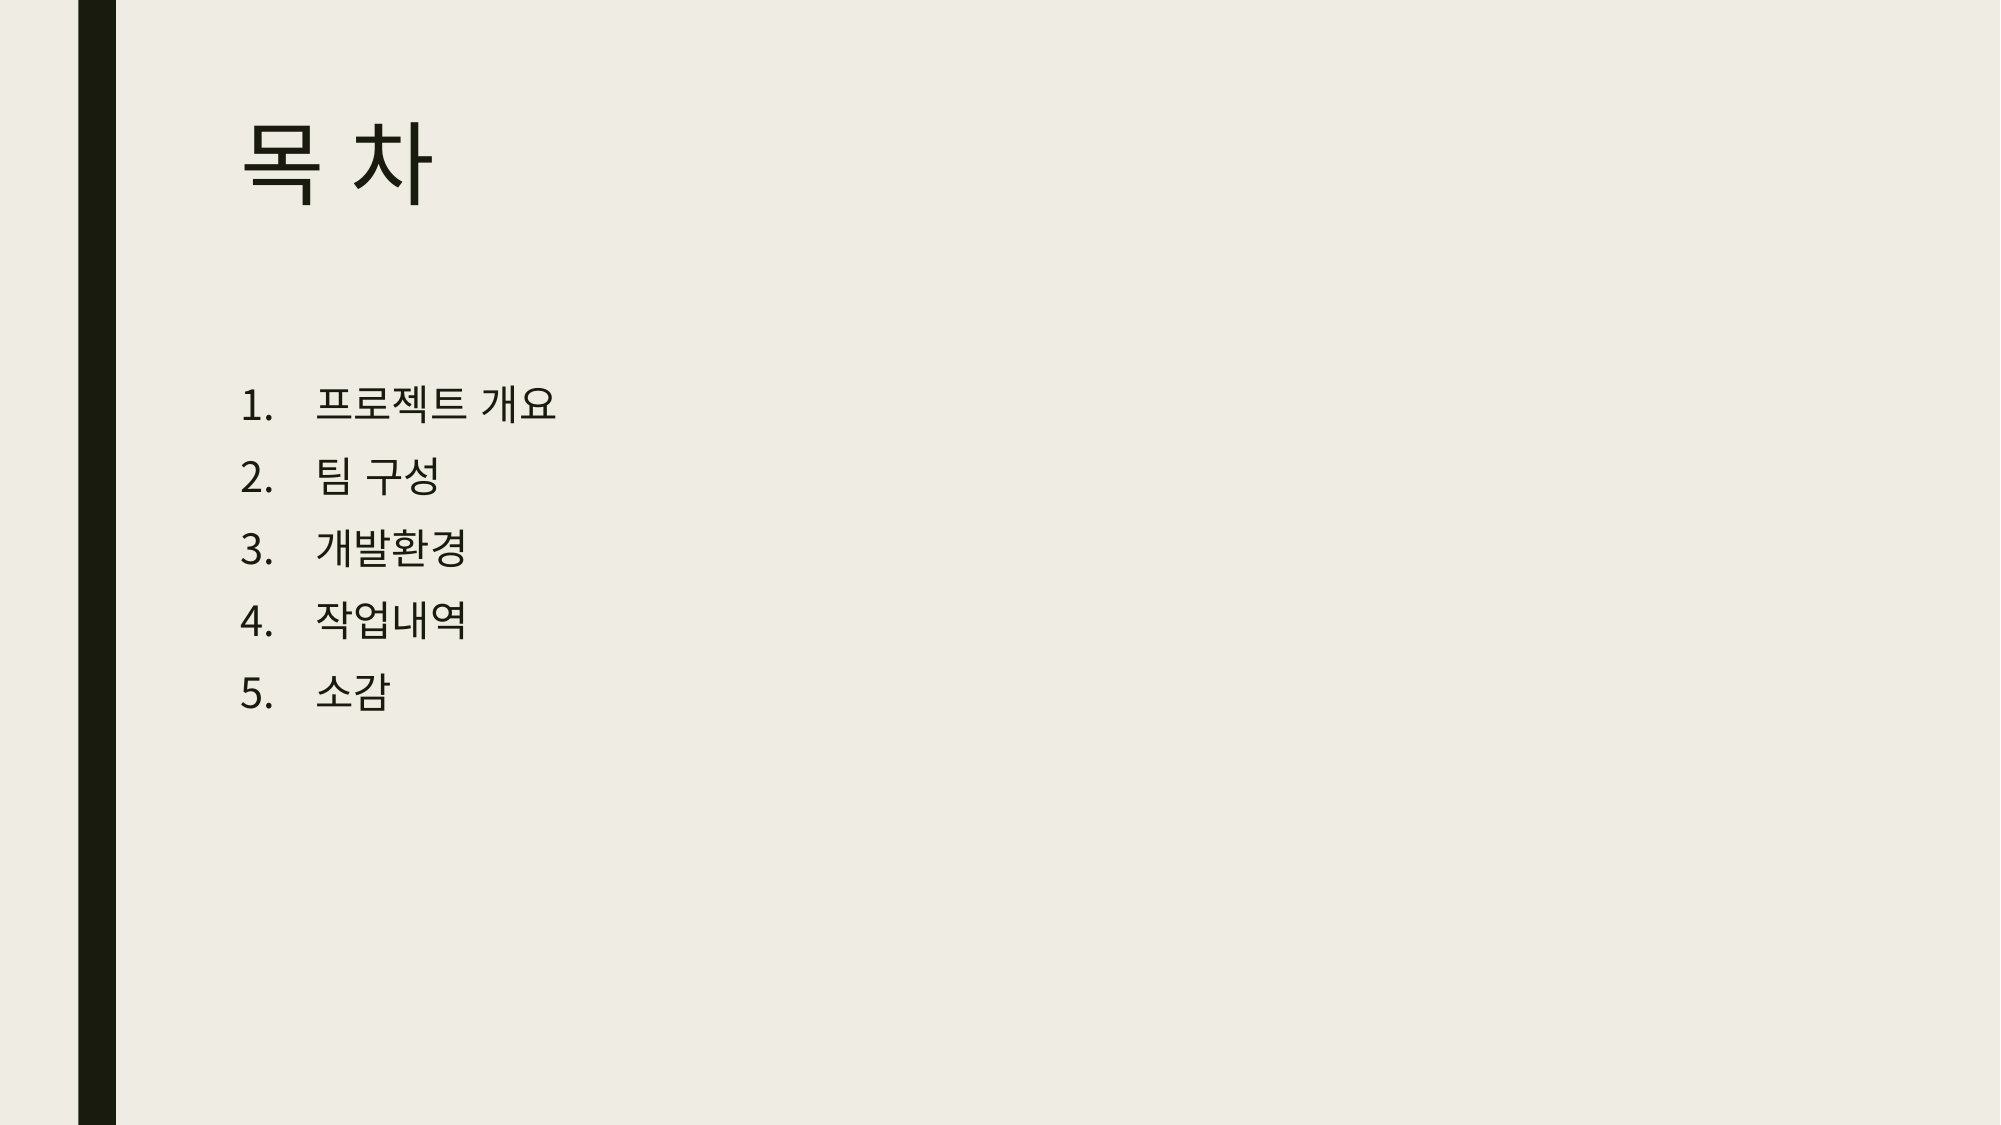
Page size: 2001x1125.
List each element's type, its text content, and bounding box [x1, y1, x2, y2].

list 프로젝트 개요 팀 구성 개발환경 작업내역 소감 [225, 375, 1800, 963]
title 목 차 [225, 112, 1800, 357]
